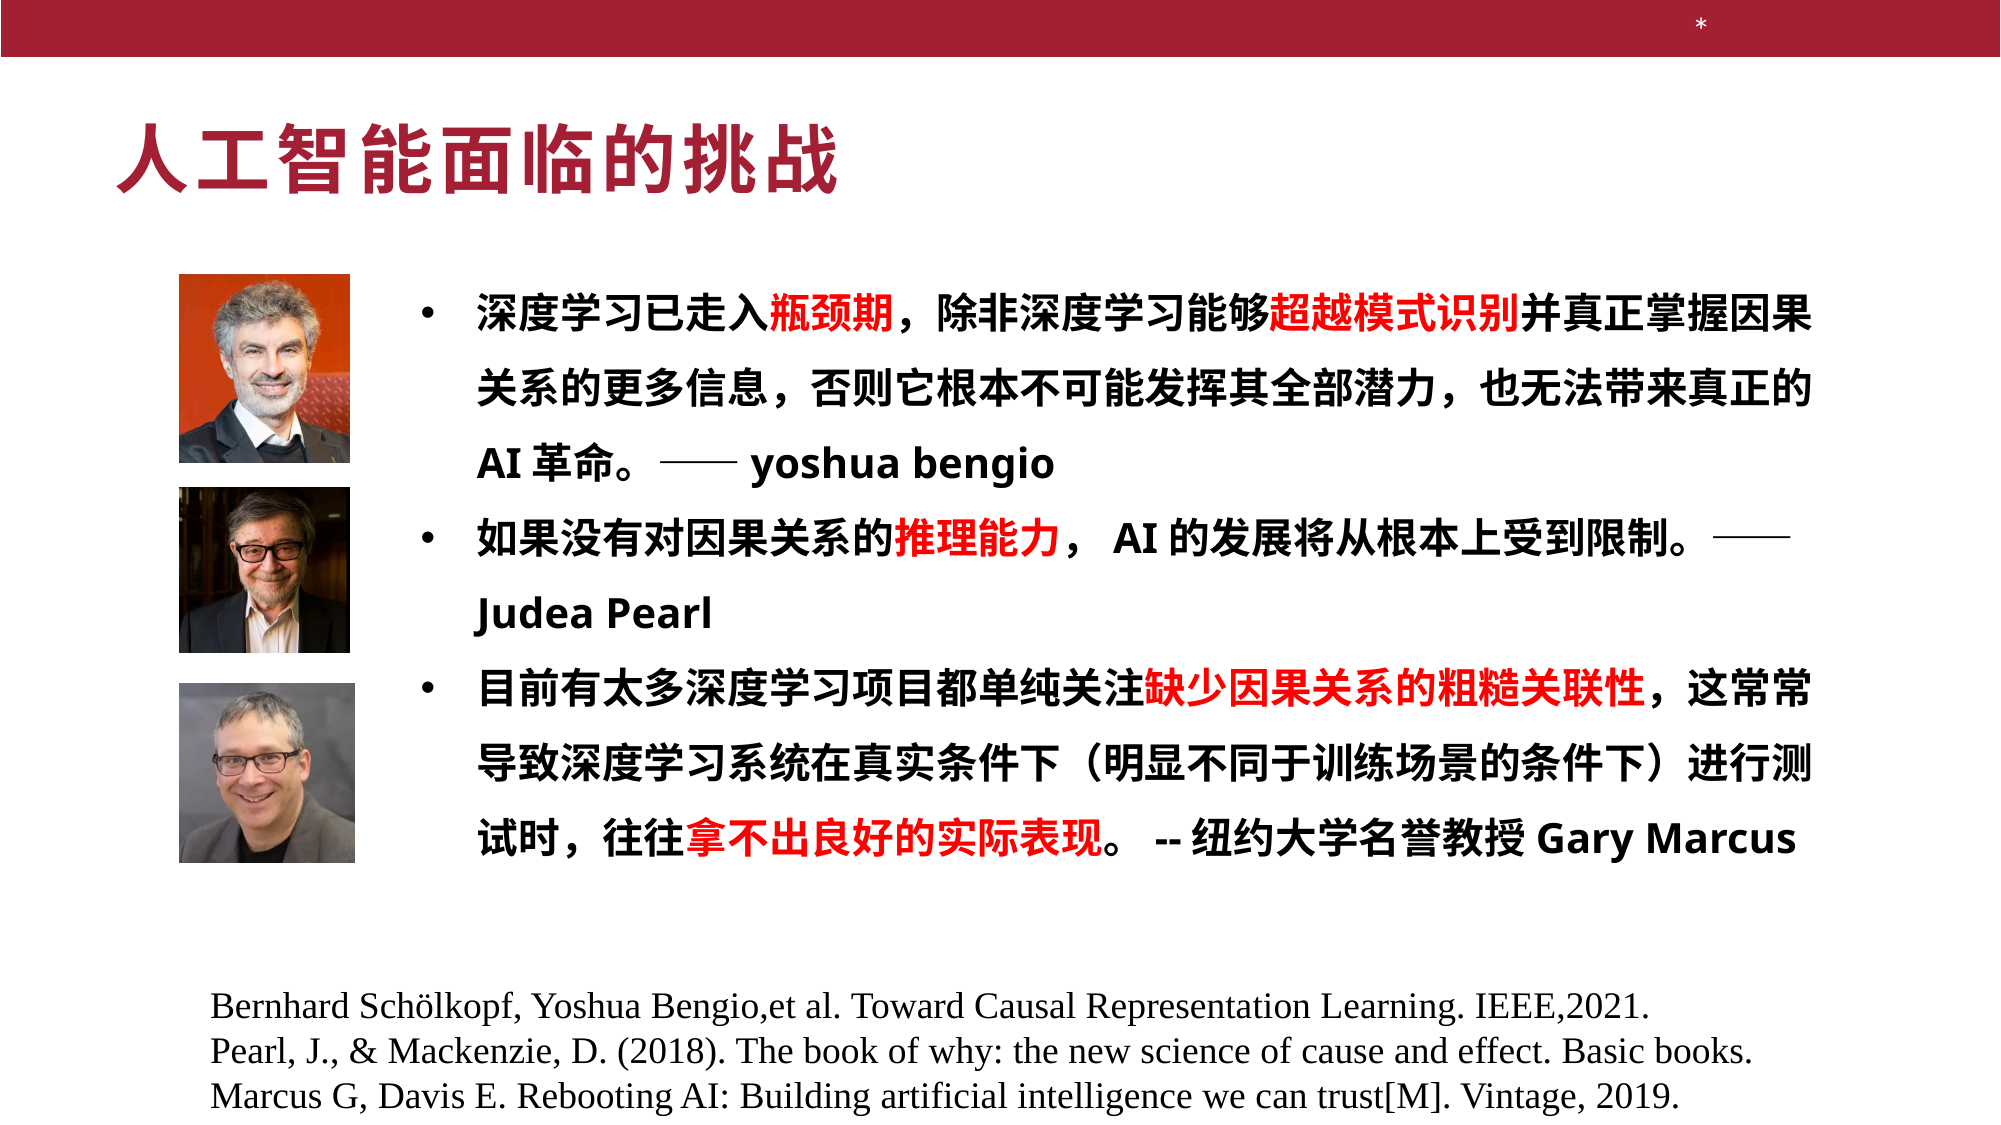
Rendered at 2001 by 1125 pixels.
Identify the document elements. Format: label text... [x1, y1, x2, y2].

text_box Bernhard Schölkopf, Yoshua Bengio,et al. Toward Causal Representation Learning. IEEE,2021. Pearl, J., & Mackenzie, D. (2018). The book of why: the new science of cause and effect. Basic books. Marcus G, Davis E. Rebooting AI: Building artificial intelligence we can trust[M]. Vintage, 2019. [195, 973, 1805, 1124]
text_box 深度学习已走入瓶颈期，除非深度学习能够超越模式识别并真正掌握因果关系的更多信息，否则它根本不可能发挥其全部潜力，也无法带来真正的AI革命。——yoshua bengio 如果没有对因果关系的推理能力，AI的发展将从根本上受到限制。——Judea Pearl 目前有太多深度学习项目都单纯关注缺少因果关系的粗糙关联性，这常常导致深度学习系统在真实条件下（明显不同于训练场景的条件下）进行测试时，往往拿不出良好的实际表现。--纽约大学名誉教授Gary Marcus [405, 254, 1862, 870]
picture [179, 487, 350, 653]
picture [179, 274, 350, 463]
slide_number * [1677, 0, 1796, 60]
title 人工智能面临的挑战 [99, 99, 1900, 216]
picture [179, 683, 355, 863]
